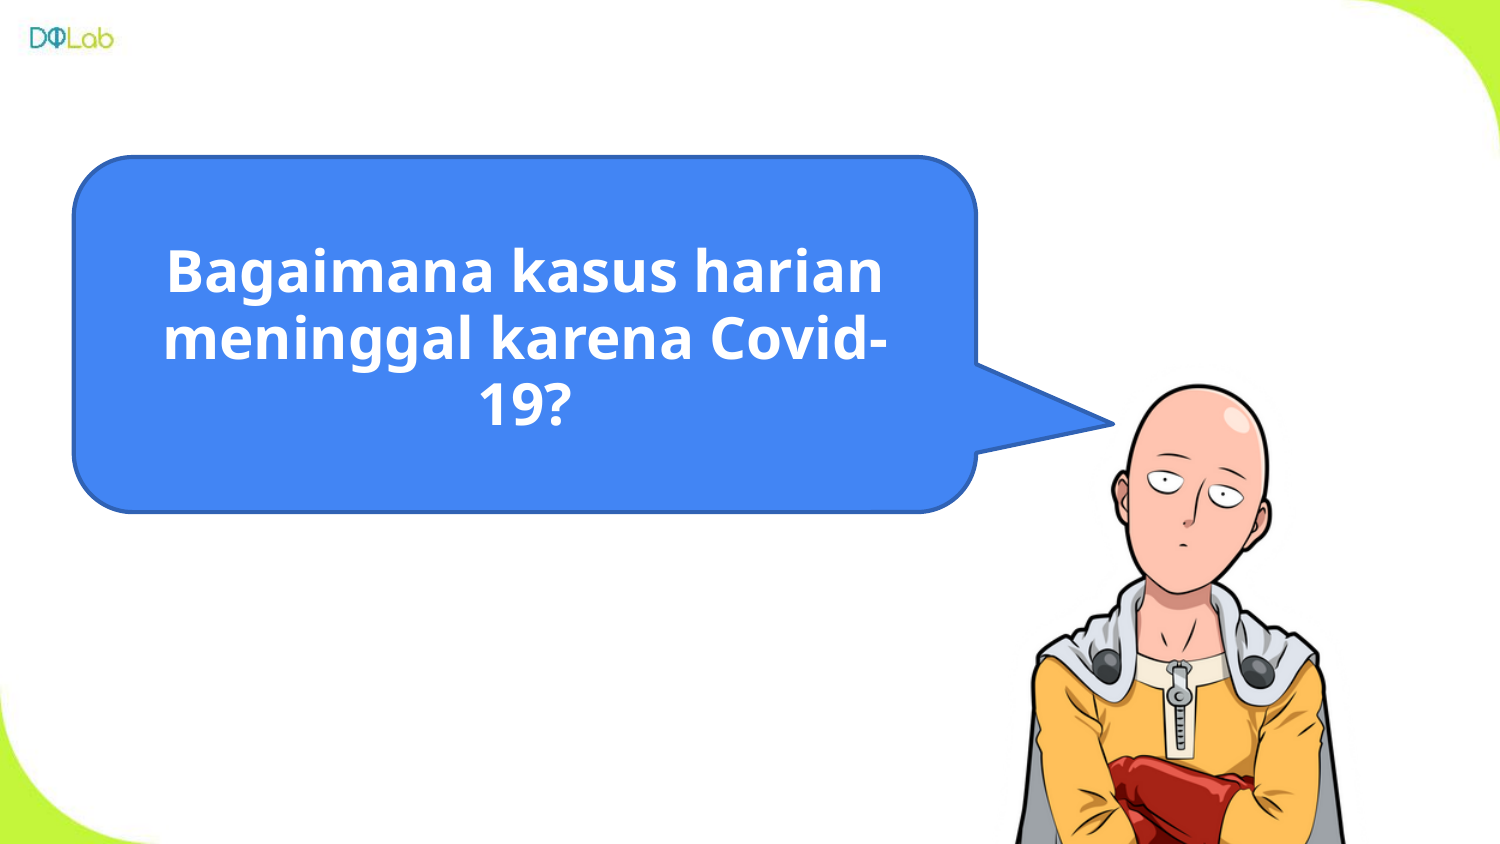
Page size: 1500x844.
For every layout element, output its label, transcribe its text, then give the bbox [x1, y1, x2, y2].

text_box [71, 154, 979, 515]
list Bagaimana kasus harian meninggal karena Covid-19? [127, 234, 922, 436]
picture [0, 0, 1500, 844]
